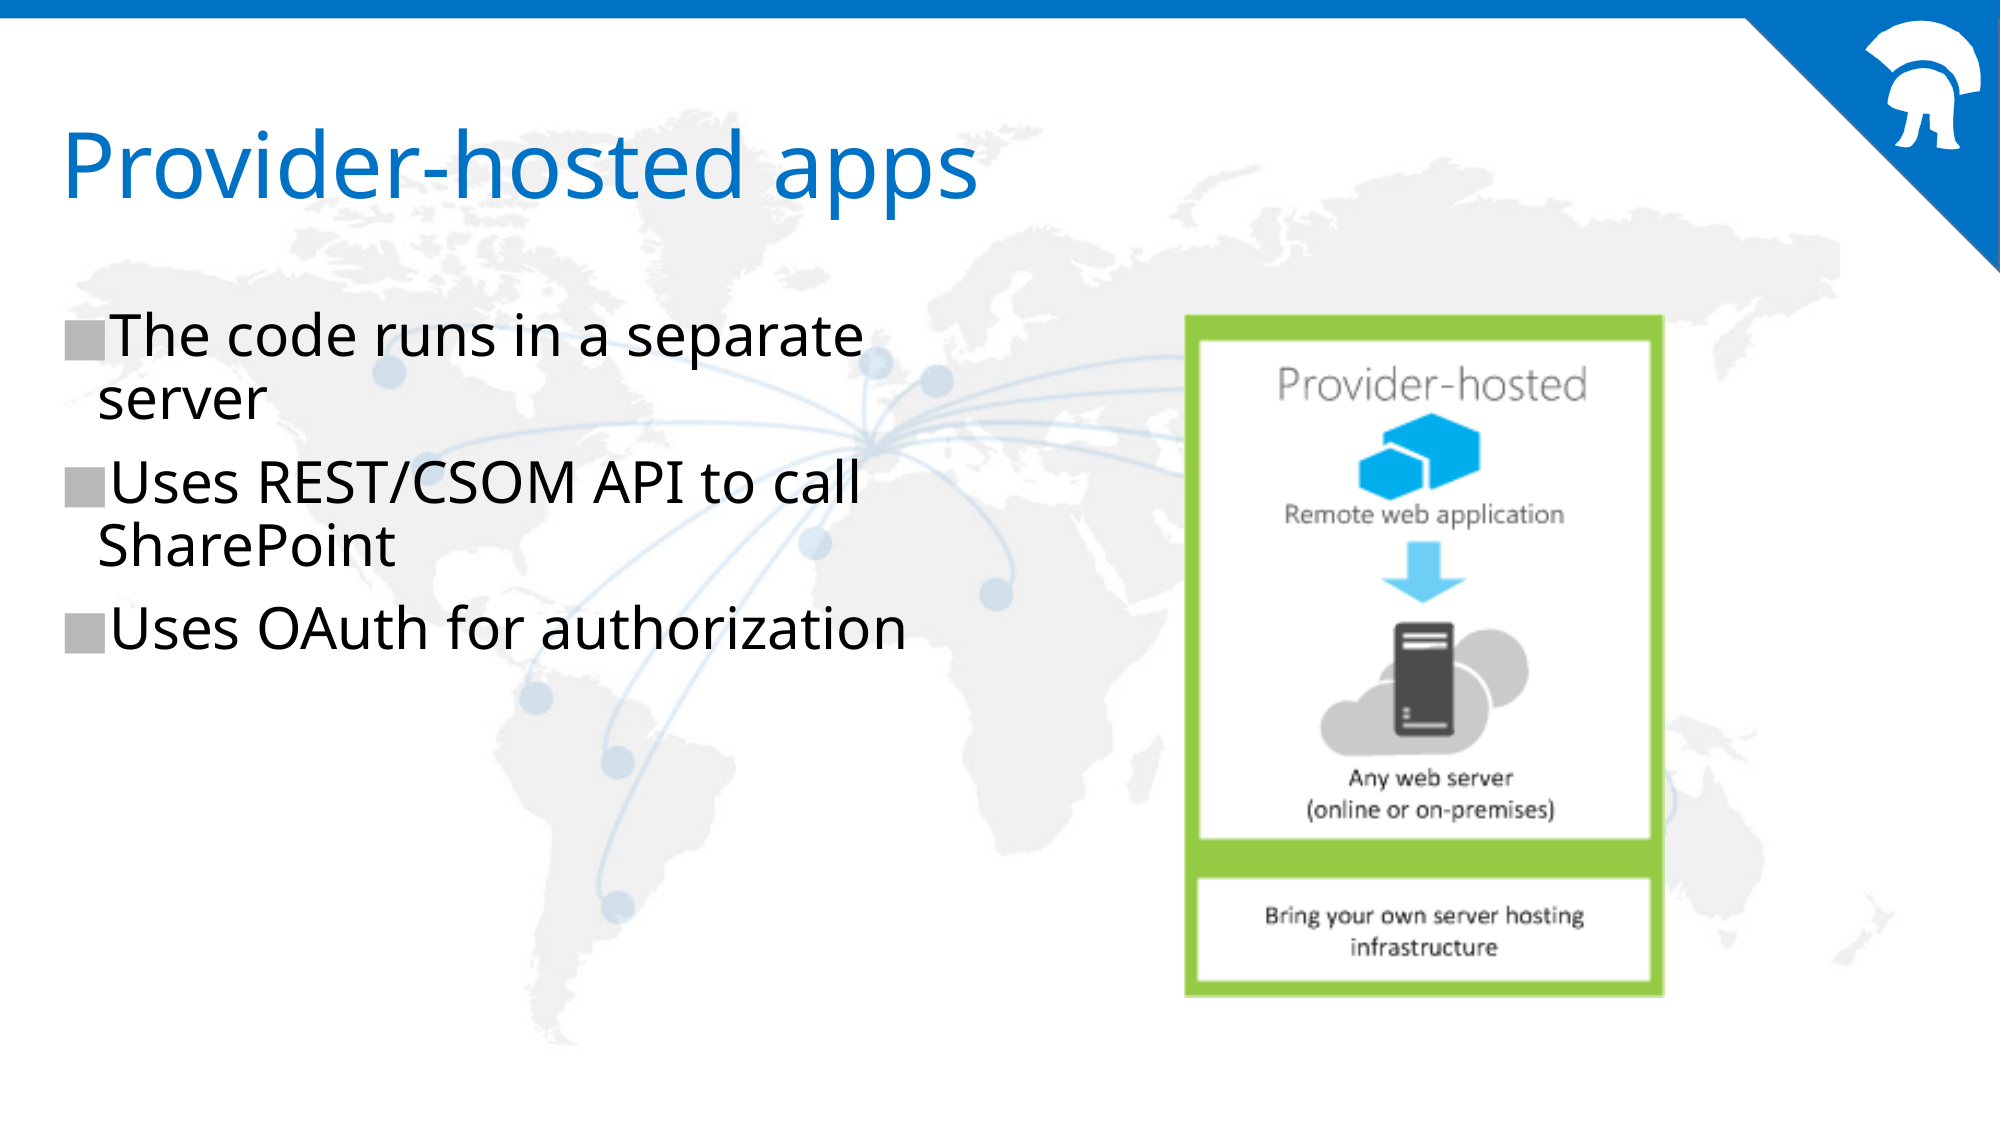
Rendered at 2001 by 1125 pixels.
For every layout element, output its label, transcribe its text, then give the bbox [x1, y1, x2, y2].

list The code runs in a separate server Uses REST/CSOM API to call SharePoint Uses OAuth for authorization [45, 298, 932, 1013]
title Provider-hosted apps [45, 59, 1863, 278]
picture [0, 0, 2001, 1125]
